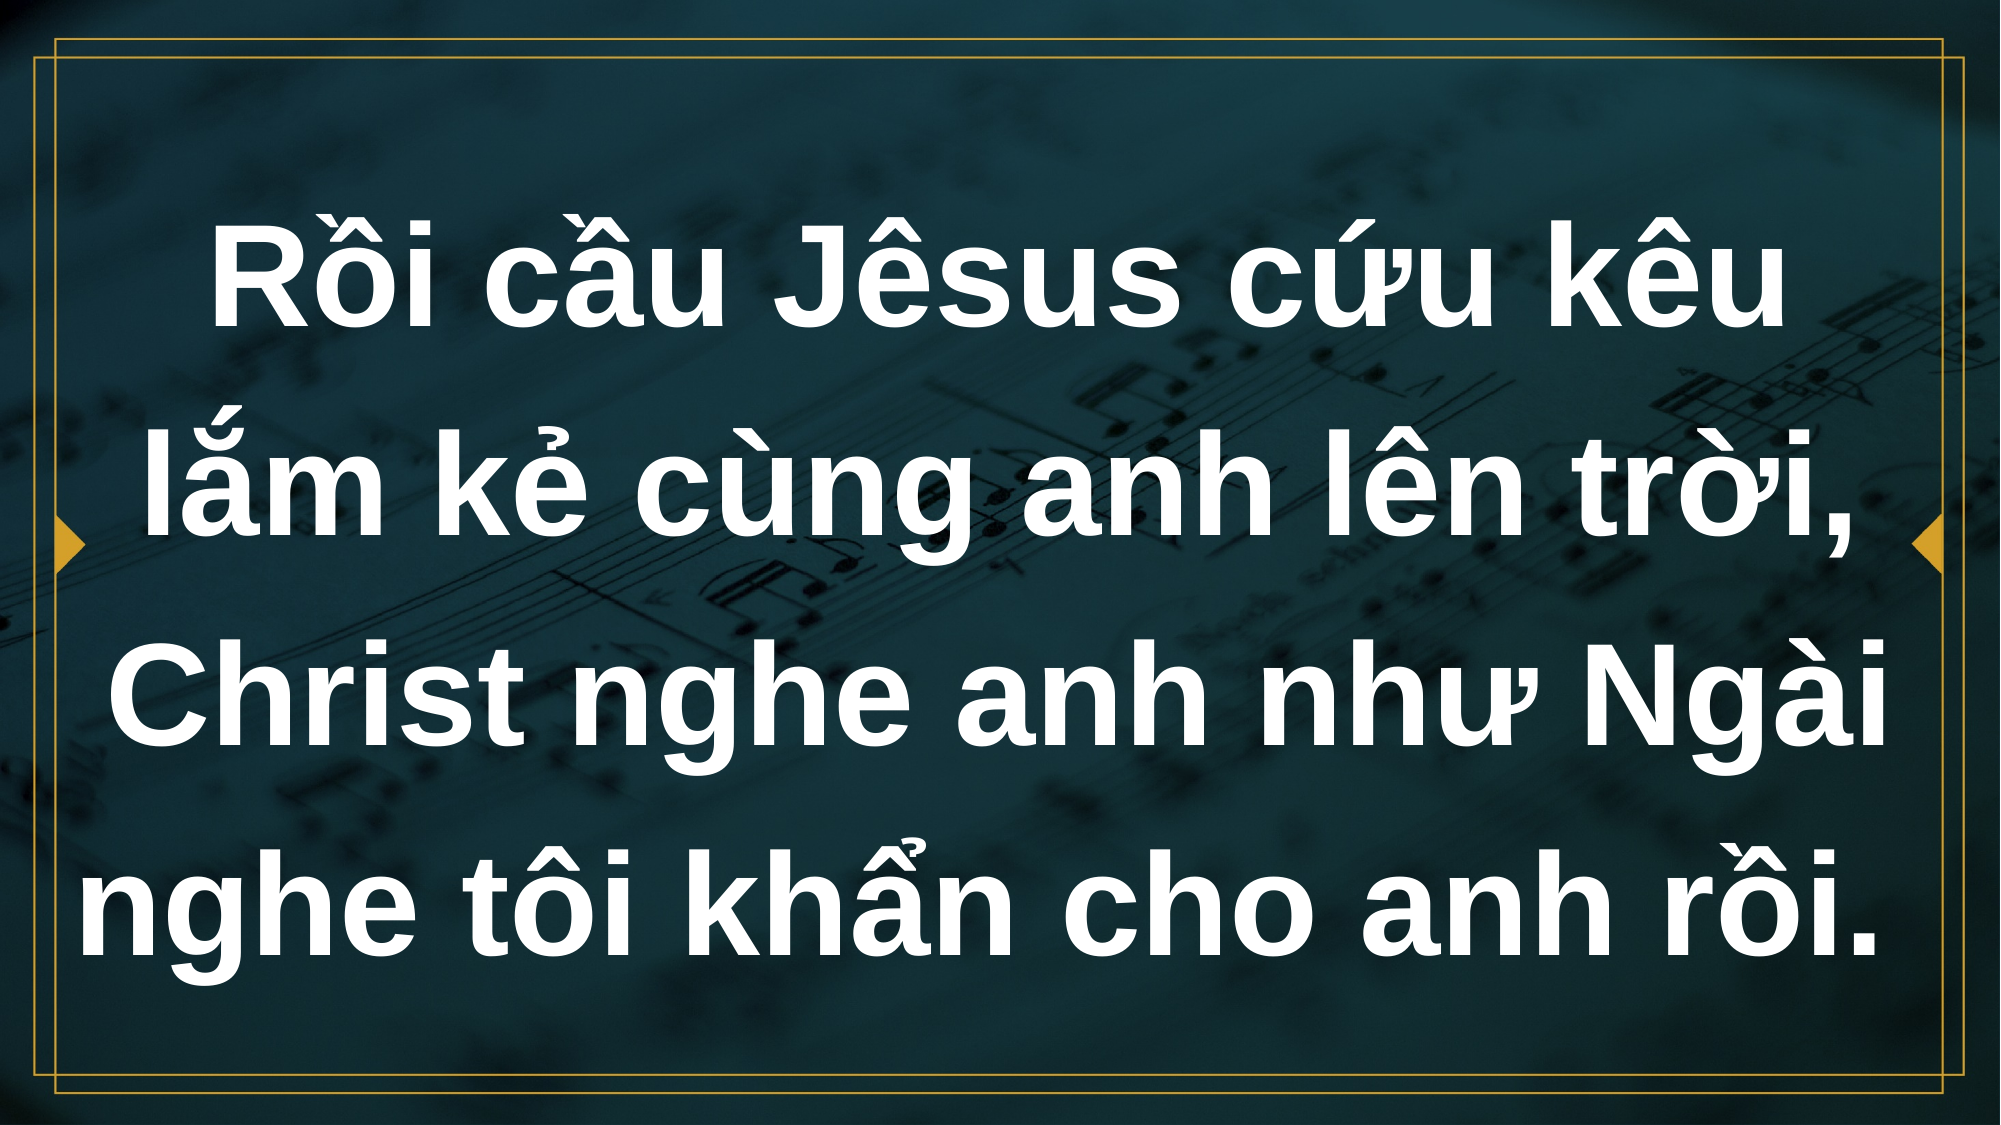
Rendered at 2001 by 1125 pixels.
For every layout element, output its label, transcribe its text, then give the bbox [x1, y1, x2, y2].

picture [0, 0, 2000, 1125]
title Rồi cầu Jêsus cứu kêu lắm kẻ cùng anh lên trời, Christ nghe anh như Ngài nghe tôi khẩn cho anh rồi. [55, 53, 1945, 1077]
